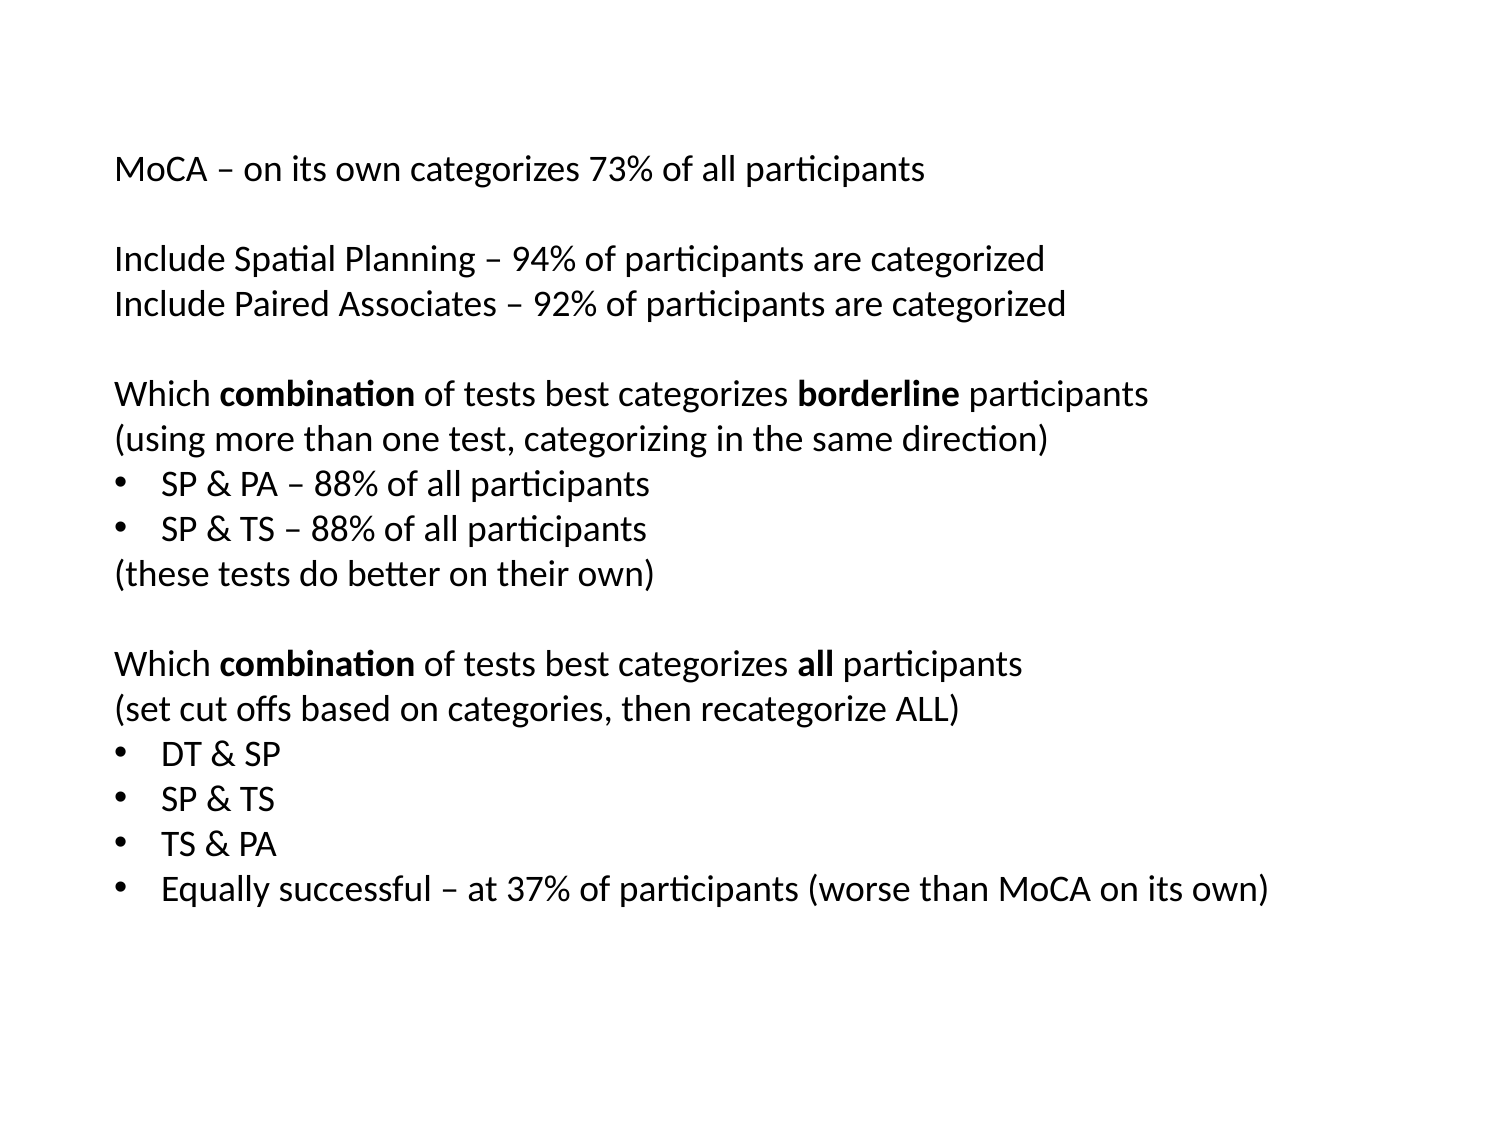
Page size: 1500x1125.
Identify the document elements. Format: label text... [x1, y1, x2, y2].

text_box MoCA – on its own categorizes 73% of all participants Include Spatial Planning – 94% of participants are categorized Include Paired Associates – 92% of participants are categorized Which combination of tests best categorizes borderline participants (using more than one test, categorizing in the same direction) SP & PA – 88% of all participants SP & TS – 88% of all participants (these tests do better on their own) Which combination of tests best categorizes all participants (set cut offs based on categories, then recategorize ALL) DT & SP SP & TS TS & PA Equally successful – at 37% of participants (worse than MoCA on its own) [99, 136, 1425, 917]
